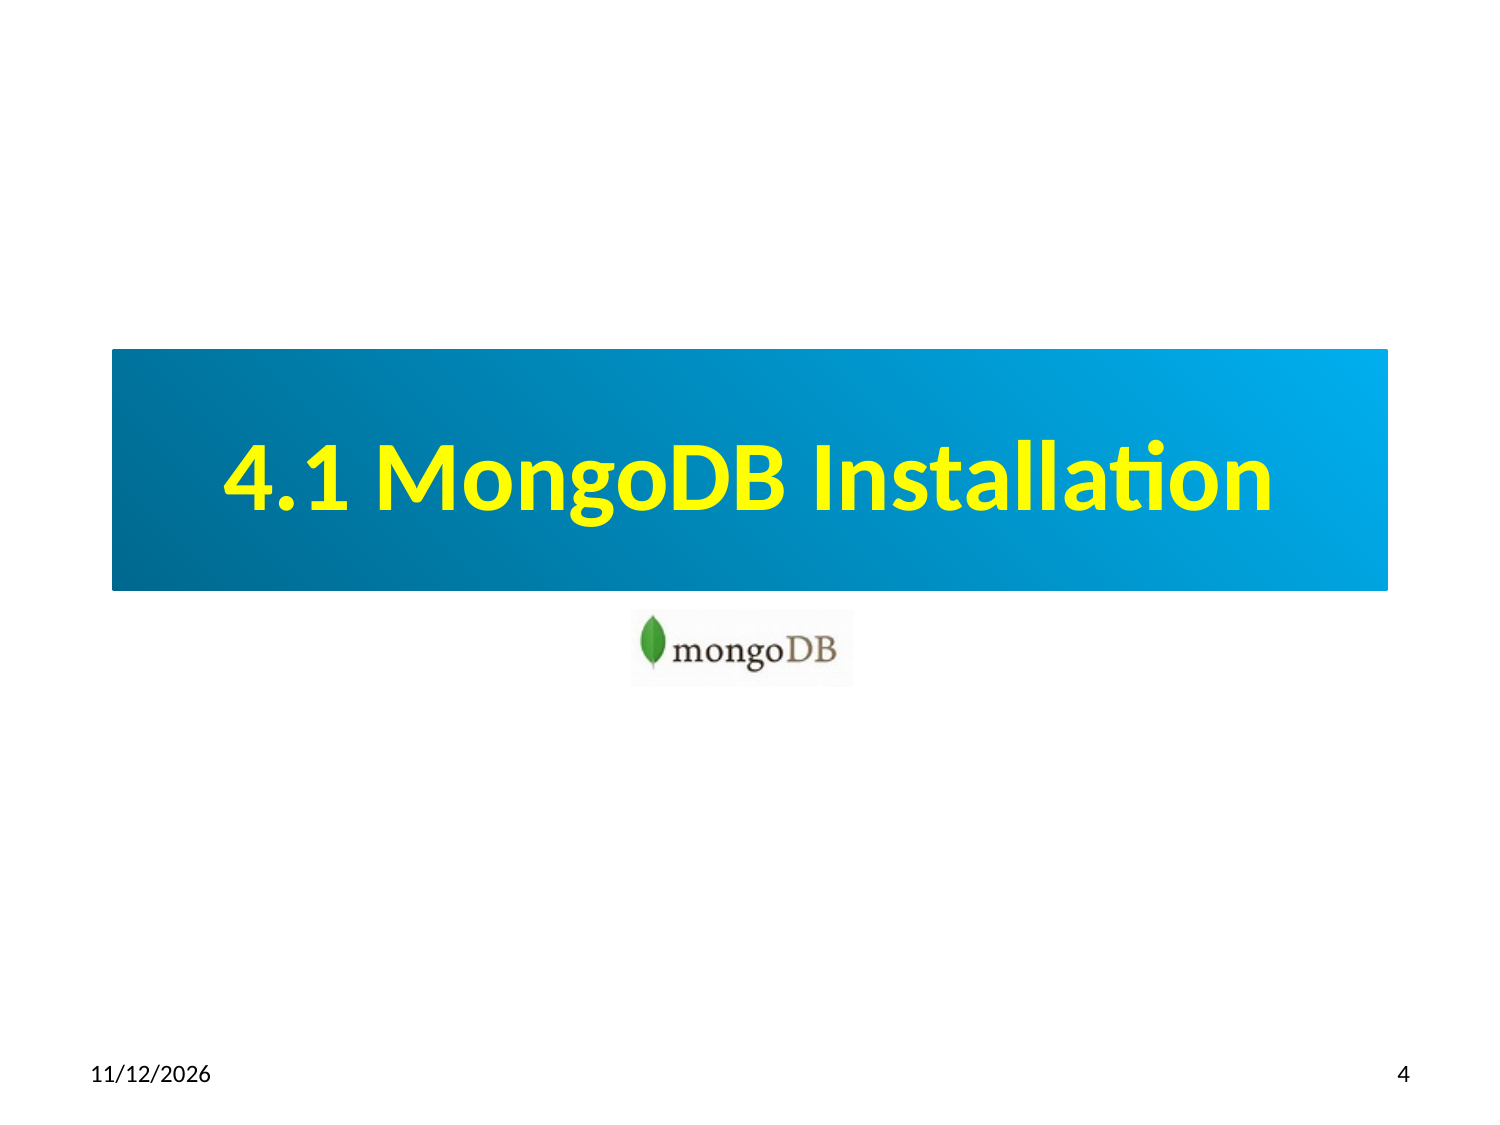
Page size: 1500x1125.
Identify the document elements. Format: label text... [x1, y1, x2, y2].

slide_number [75, 1042, 425, 1103]
slide_number 4 [1074, 1042, 1425, 1103]
picture [631, 609, 854, 687]
title 4.1 MongoDB Installation [112, 349, 1388, 591]
